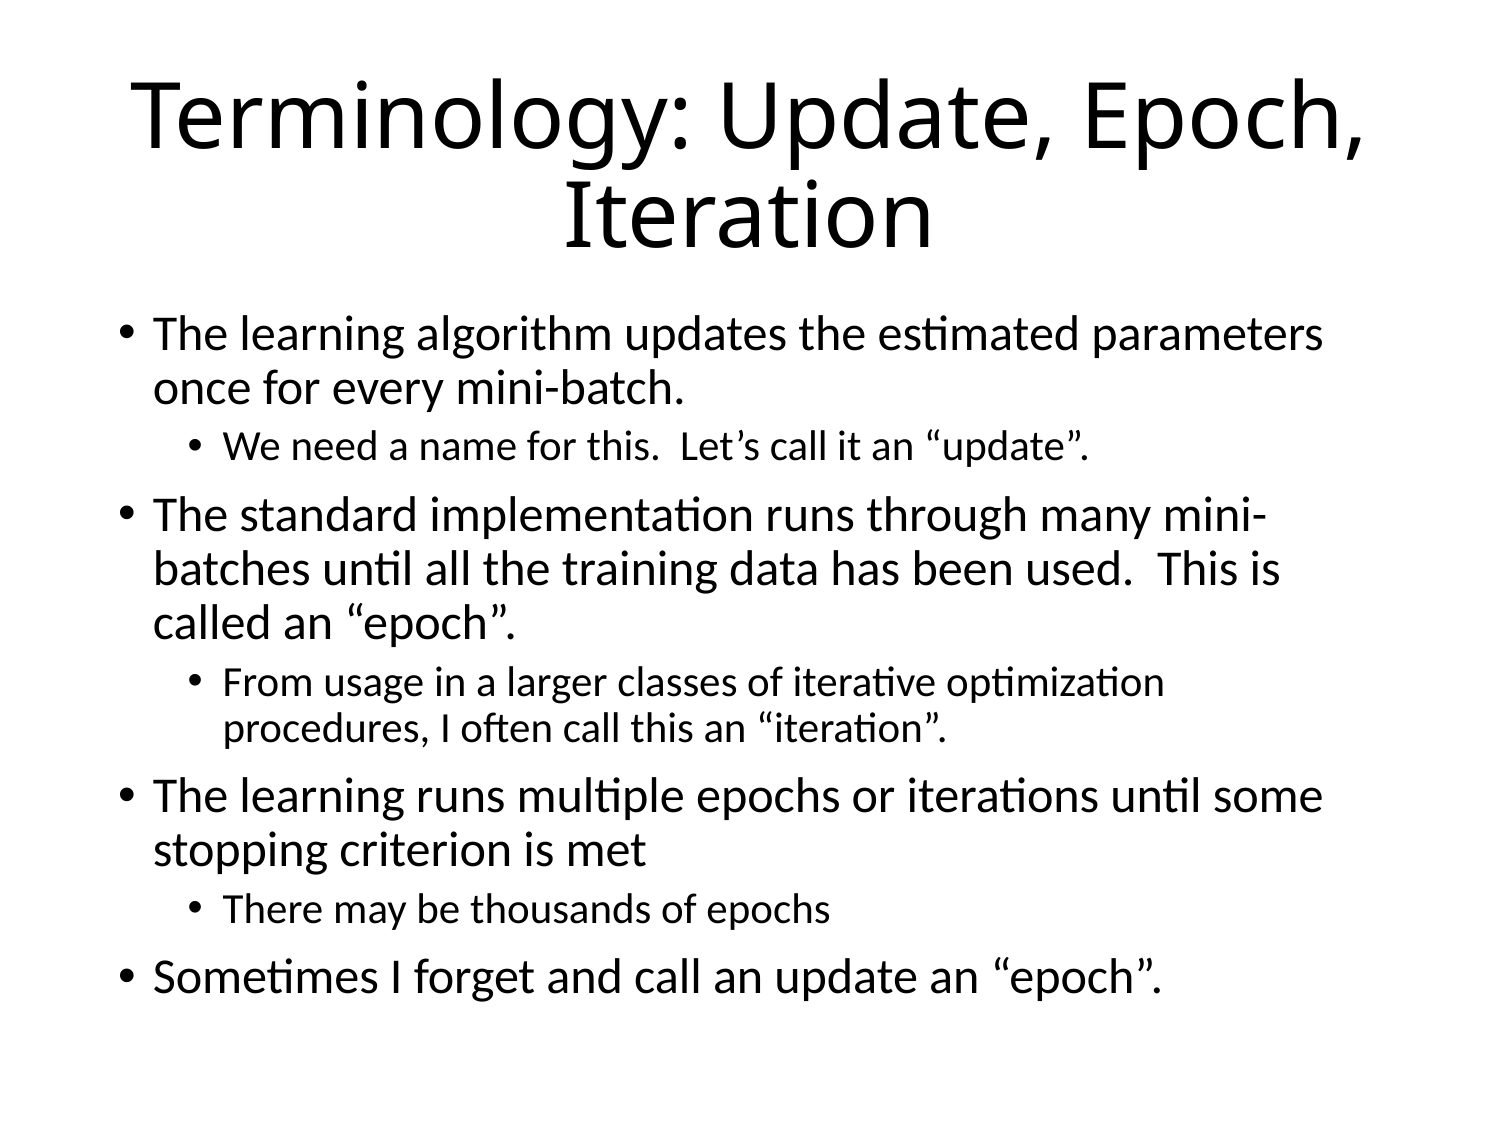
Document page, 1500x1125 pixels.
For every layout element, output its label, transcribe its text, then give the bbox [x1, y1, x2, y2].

title Terminology: Update, Epoch, Iteration [103, 59, 1397, 278]
list The learning algorithm updates the estimated parameters once for every mini-batch. We need a name for this. Let’s call it an “update”. The standard implementation runs through many mini-batches until all the training data has been used. This is called an “epoch”. From usage in a larger classes of iterative optimization procedures, I often call this an “iteration”. The learning runs multiple epochs or iterations until some stopping criterion is met There may be thousands of epochs Sometimes I forget and call an update an “epoch”. [103, 299, 1397, 1014]
